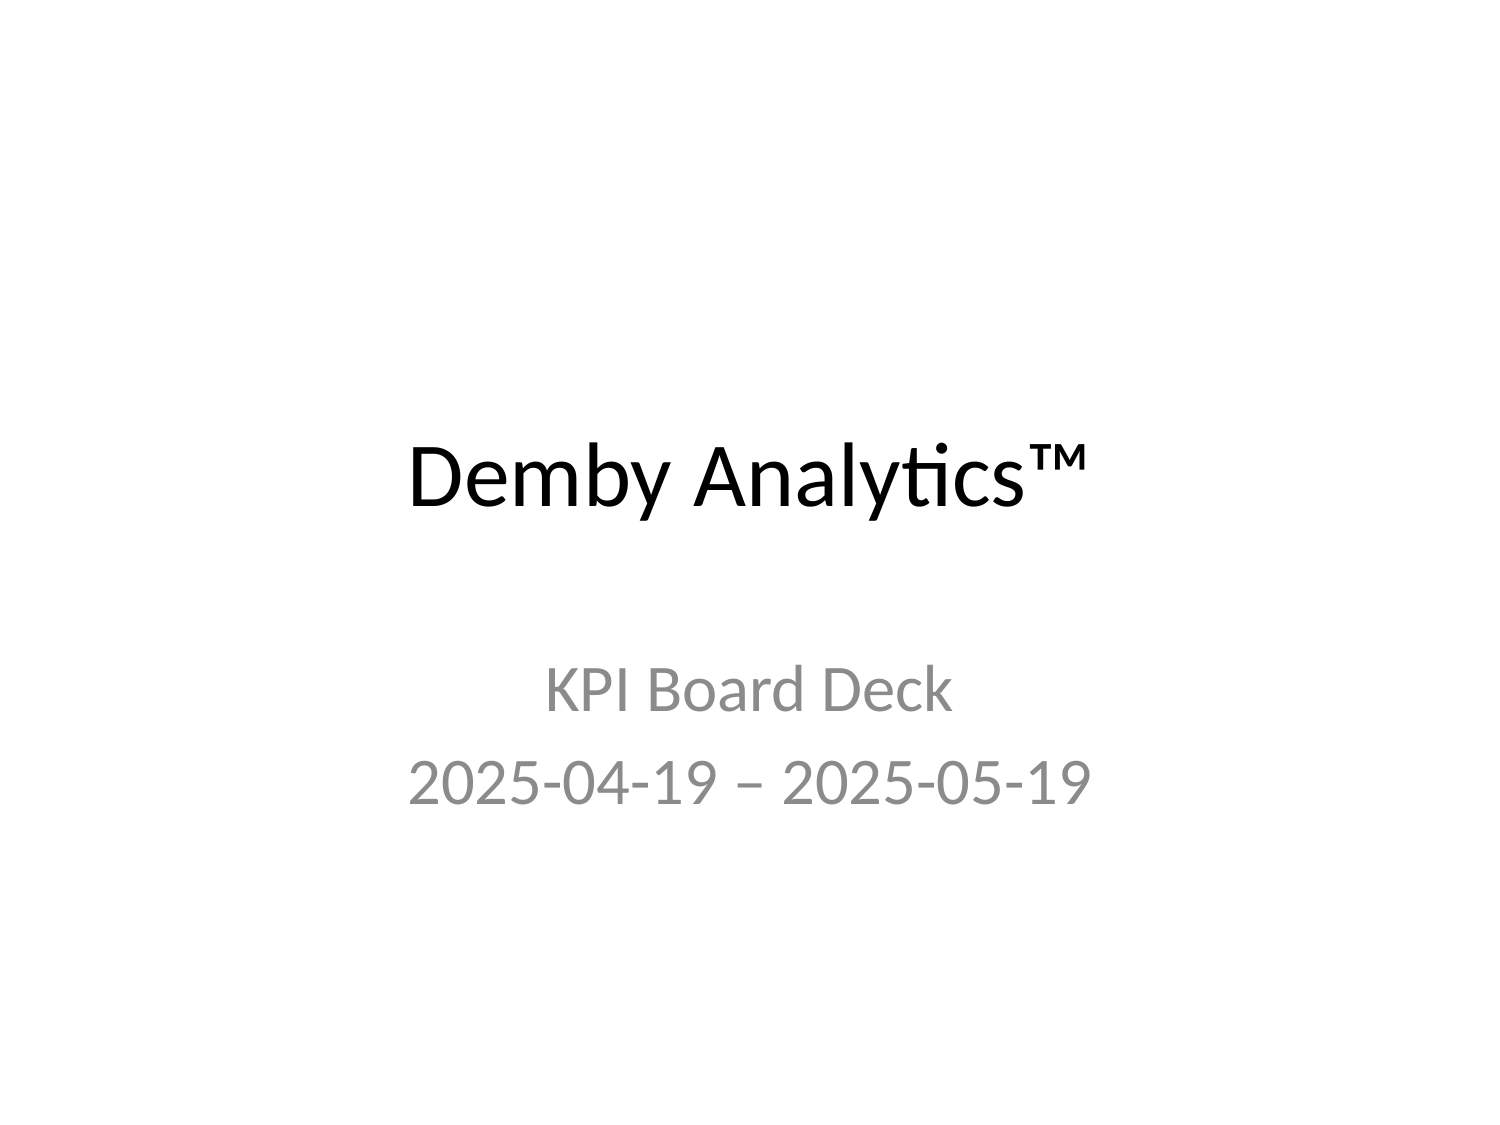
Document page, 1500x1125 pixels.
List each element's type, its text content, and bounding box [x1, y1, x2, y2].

subtitle KPI Board Deck 2025-04-19 – 2025-05-19 [225, 637, 1275, 925]
title Demby Analytics™ [112, 349, 1388, 591]
